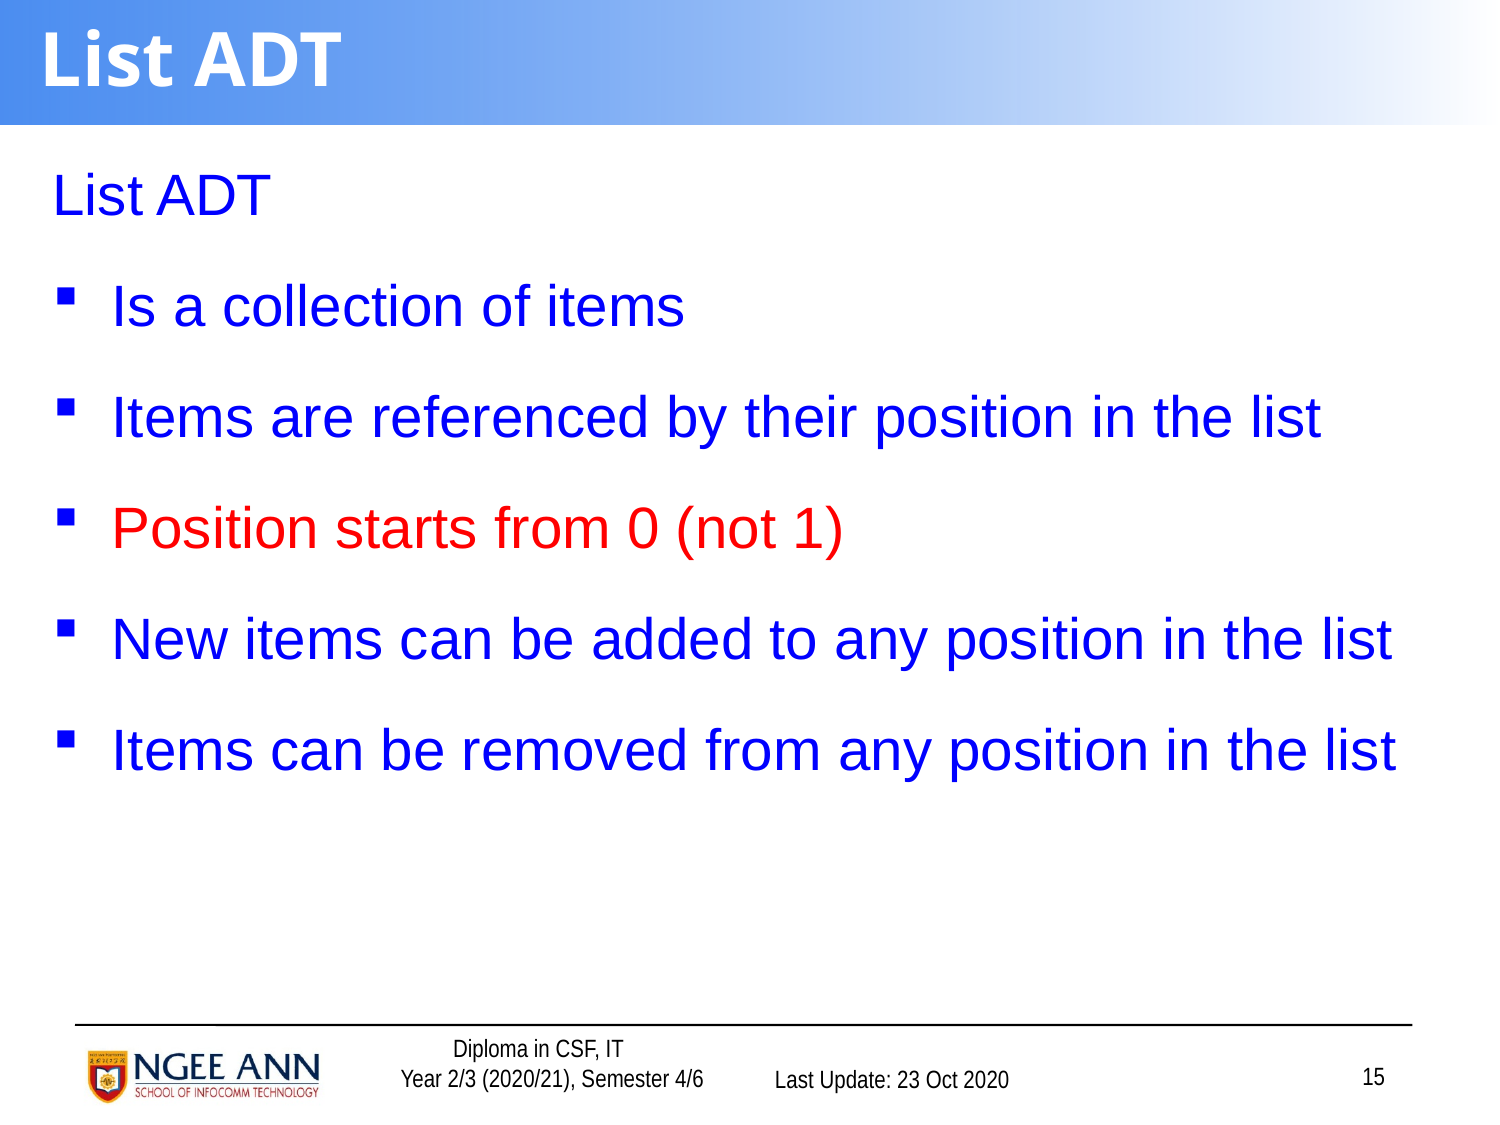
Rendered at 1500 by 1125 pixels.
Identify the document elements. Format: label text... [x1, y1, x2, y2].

list List ADT Is a collection of items Items are referenced by their position in the list Position starts from 0 (not 1) New items can be added to any position in the list Items can be removed from any position in the list [37, 149, 1450, 813]
picture [62, 1028, 344, 1125]
title List ADT [23, 0, 1500, 115]
